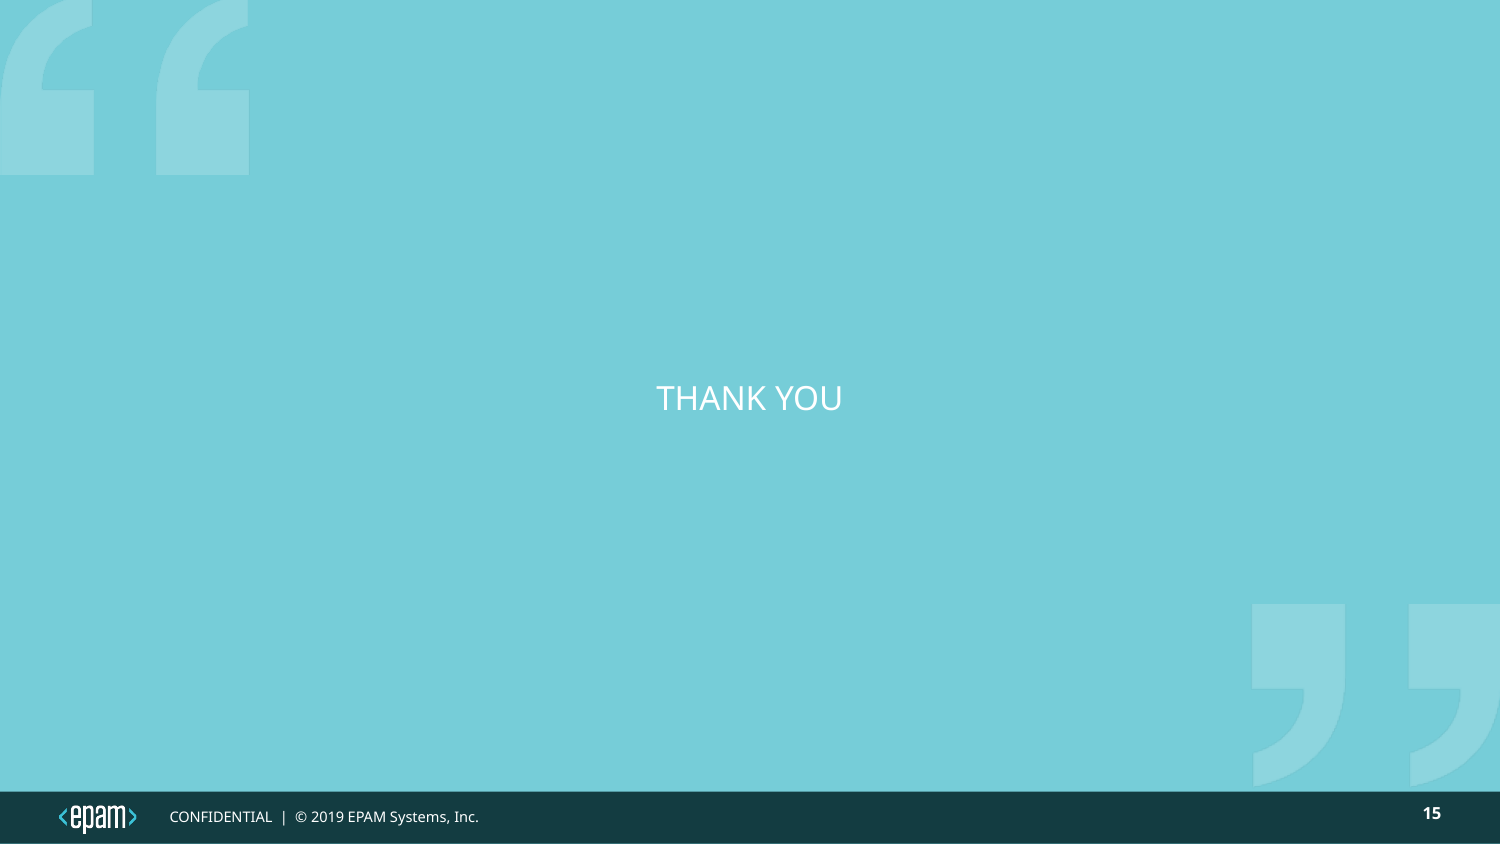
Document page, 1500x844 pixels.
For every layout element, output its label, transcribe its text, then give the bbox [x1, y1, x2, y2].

slide_number 15 [1216, 791, 1442, 844]
text_box THANK YOU [292, 344, 1208, 441]
